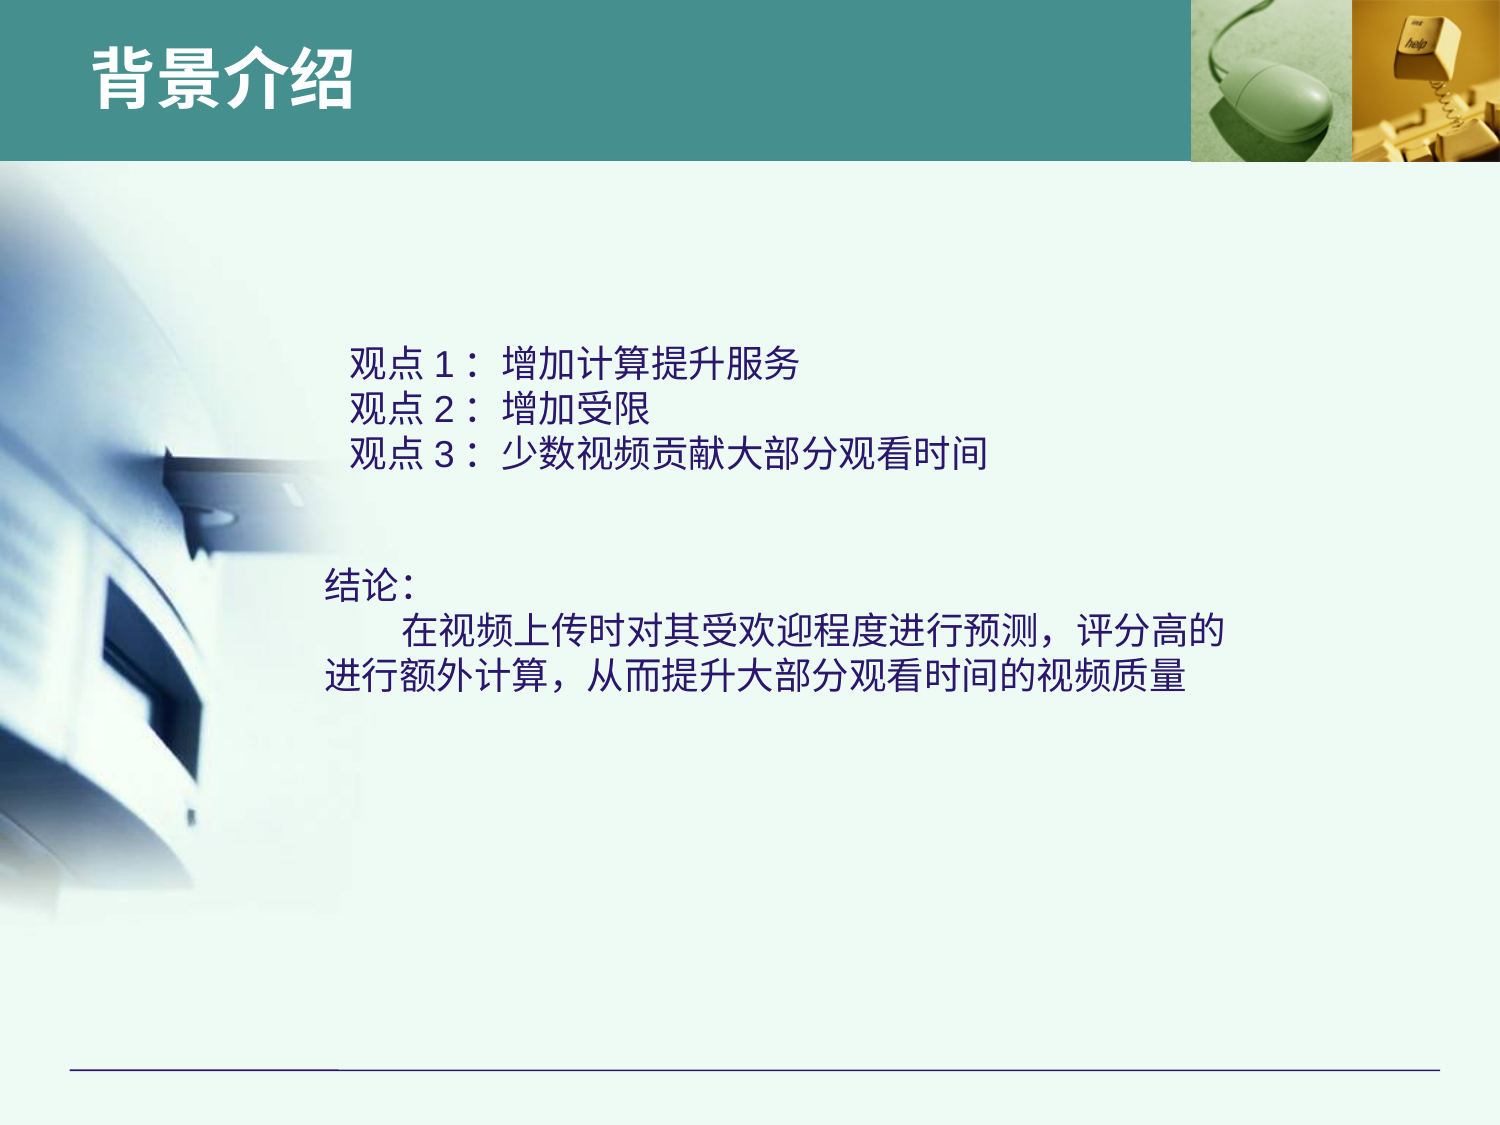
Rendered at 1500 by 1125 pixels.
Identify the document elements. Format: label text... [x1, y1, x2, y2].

title 背景介绍 [74, 30, 1026, 124]
text_box 结论： 在视频上传时对其受欢迎程度进行预测，评分高的进行额外计算，从而提升大部分观看时间的视频质量 [309, 554, 1250, 705]
picture [0, 0, 1500, 1125]
text_box 观点1：增加计算提升服务 观点2：增加受限 观点3：少数视频贡献大部分观看时间 [335, 332, 1225, 483]
